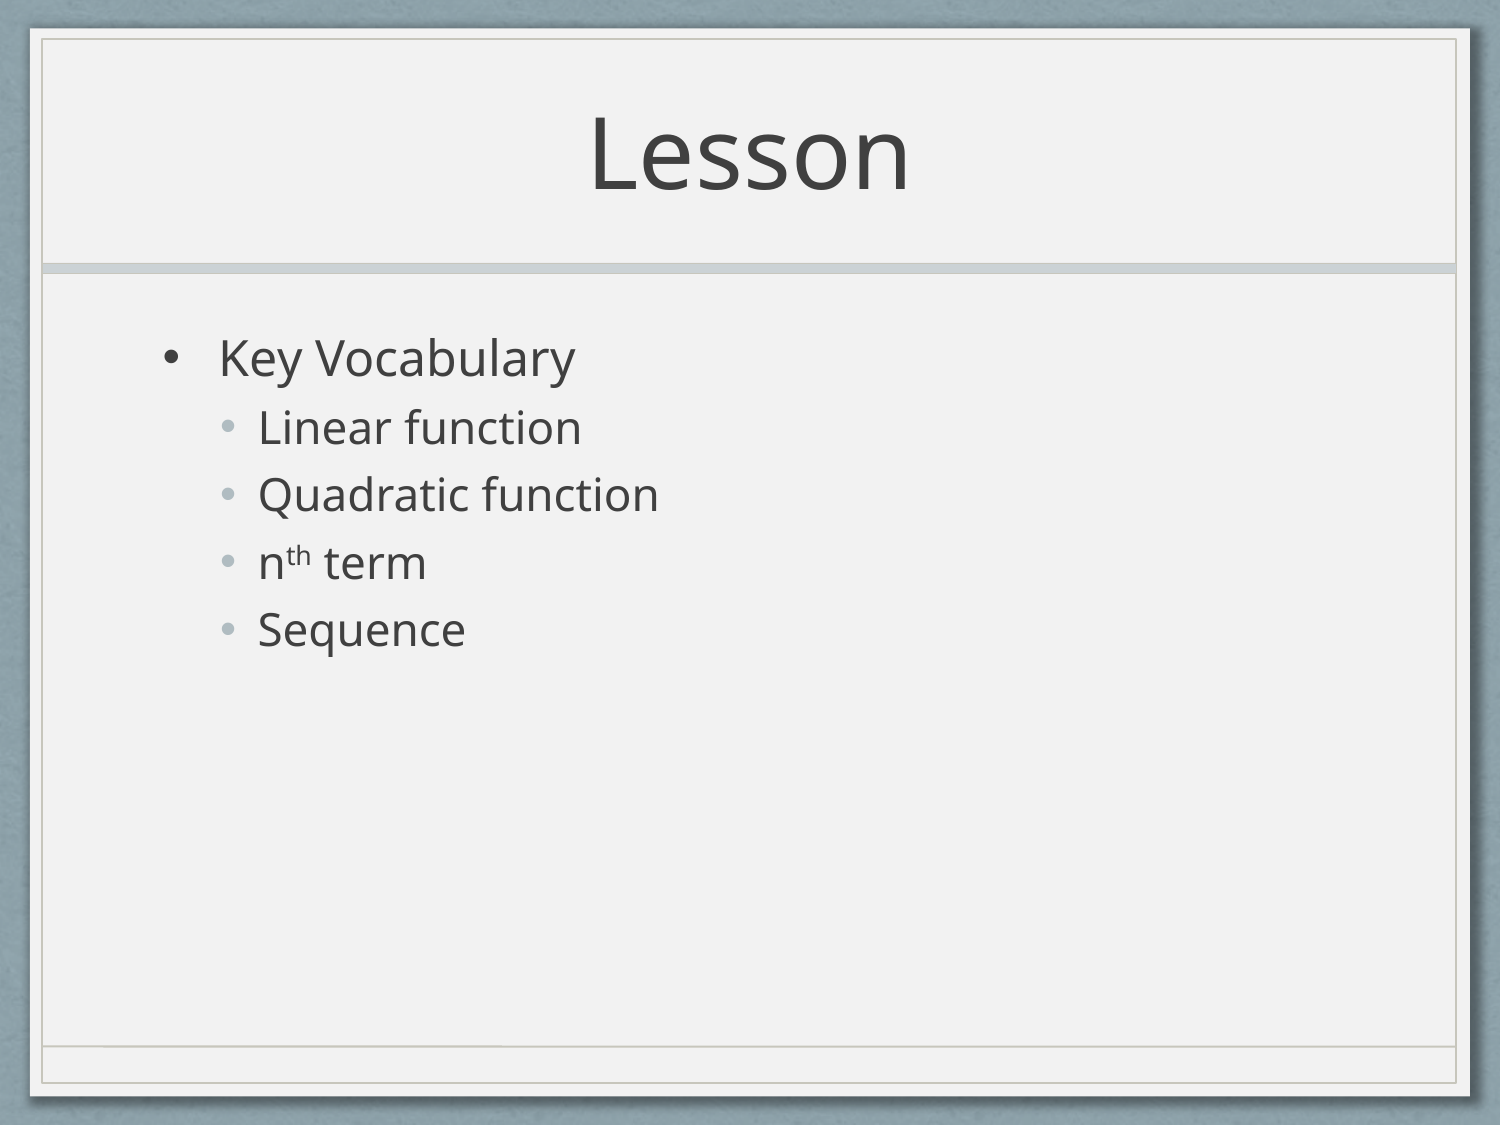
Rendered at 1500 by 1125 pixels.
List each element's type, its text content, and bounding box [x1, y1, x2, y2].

title Lesson [147, 40, 1353, 260]
list Key Vocabulary Linear function Quadratic function nth term Sequence [147, 318, 1176, 995]
